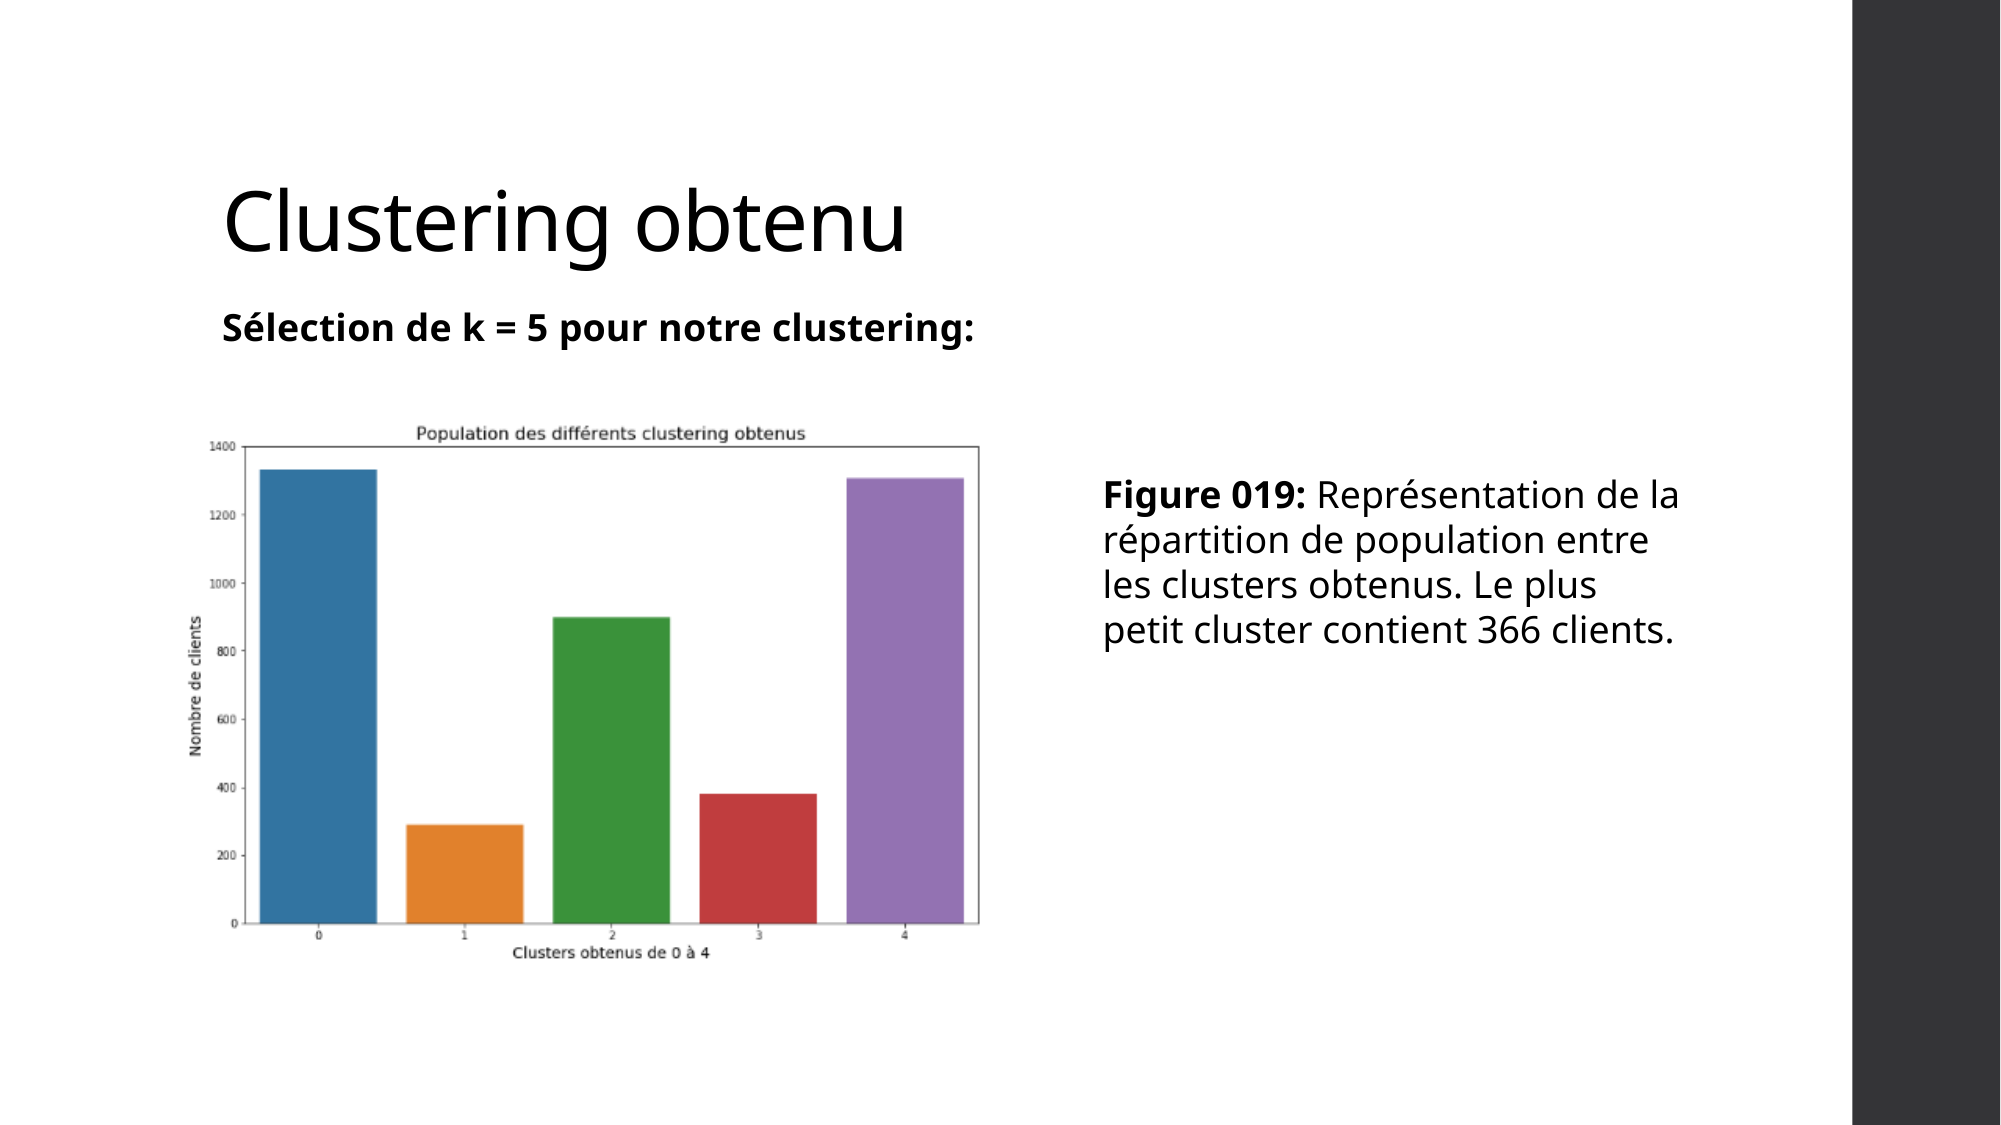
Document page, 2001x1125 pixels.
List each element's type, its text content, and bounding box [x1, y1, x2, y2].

text_box Figure 019: Représentation de la répartition de population entre les clusters obtenus. Le plus petit cluster contient 366 clients. [1087, 463, 1698, 659]
list Sélection de k = 5 pour notre clustering: [206, 299, 1617, 1014]
picture [179, 415, 1008, 968]
title Clustering obtenu [206, 60, 1797, 278]
